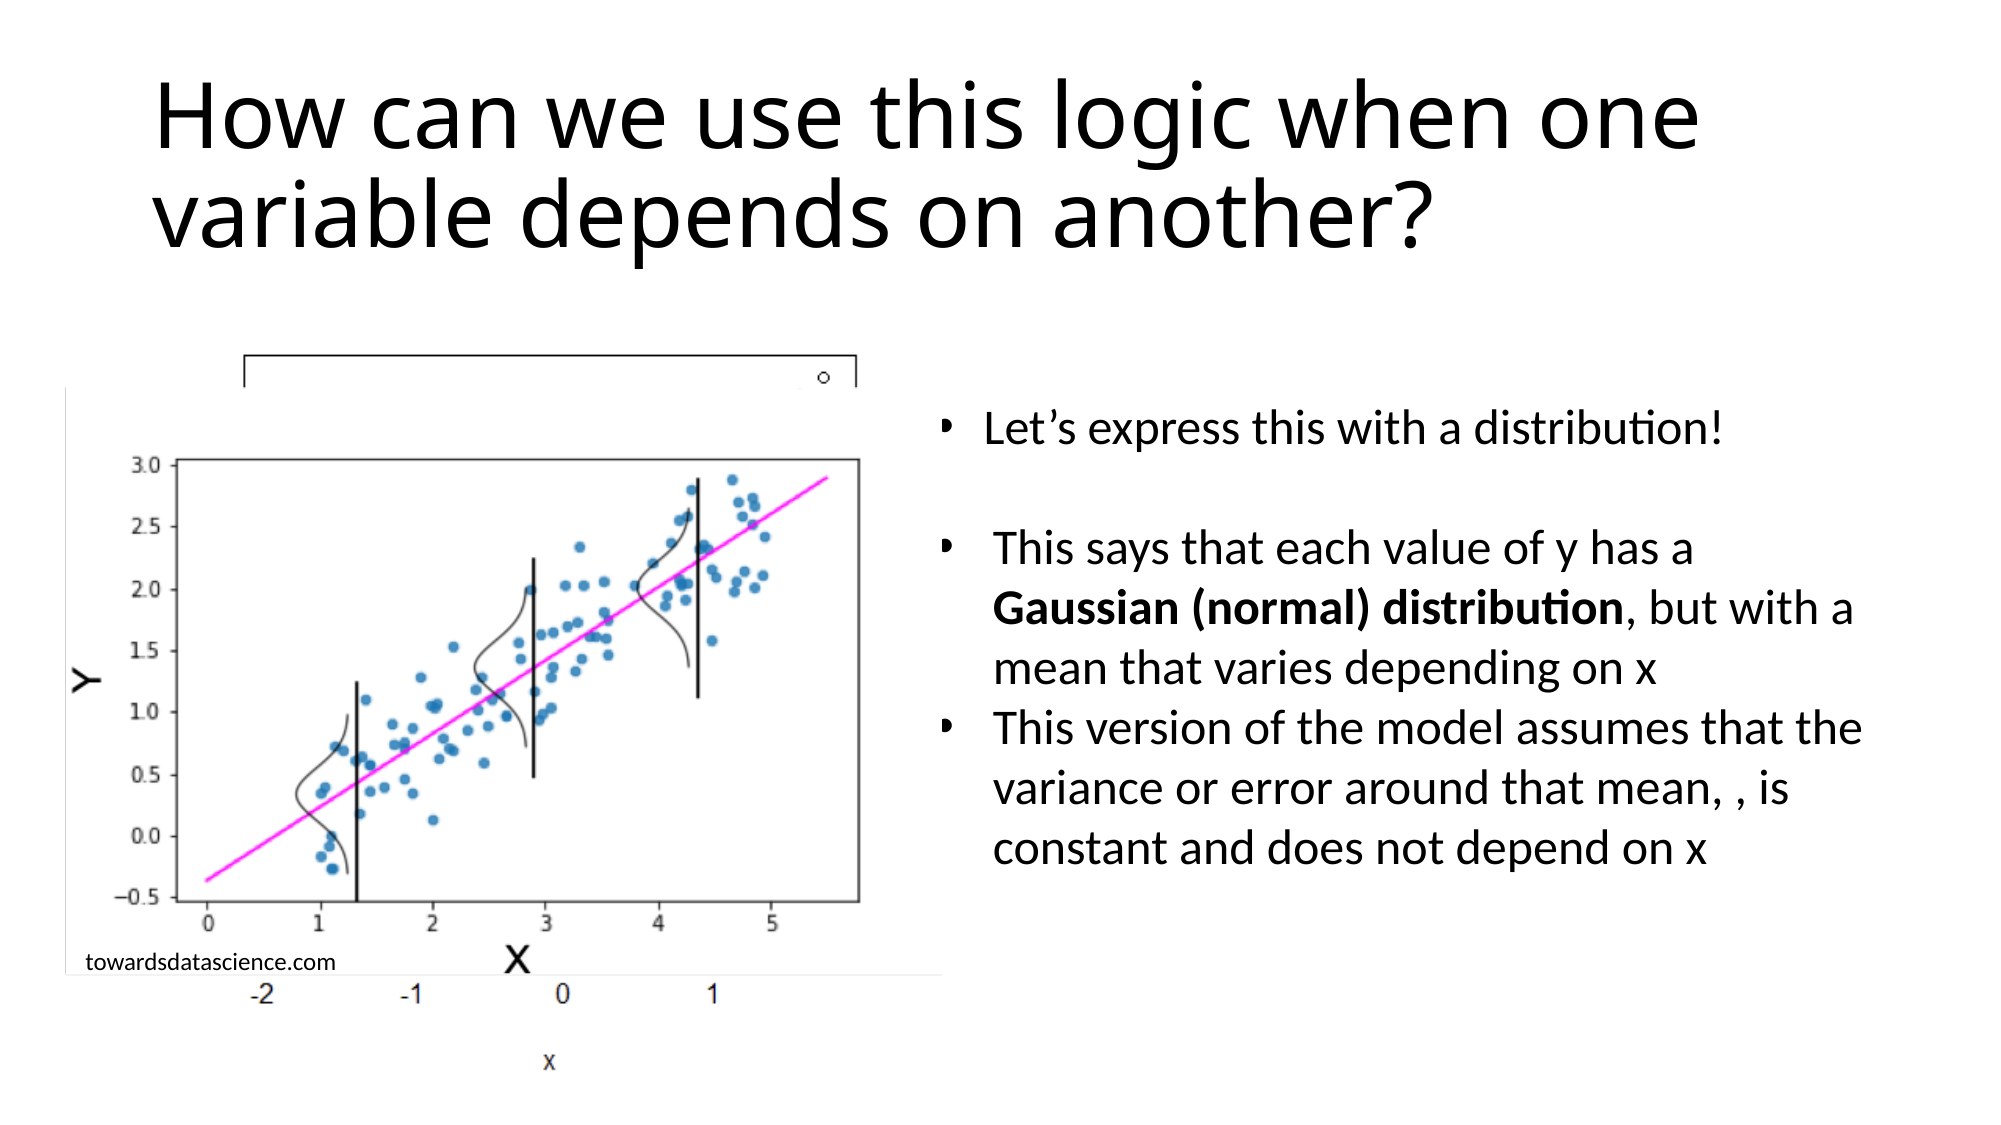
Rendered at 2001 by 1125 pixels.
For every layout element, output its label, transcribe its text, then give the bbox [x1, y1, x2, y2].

picture [116, 338, 876, 387]
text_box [50, 387, 942, 1005]
title How can we use this logic when one variable depends on another? [137, 59, 1863, 278]
picture [116, 1005, 876, 1090]
